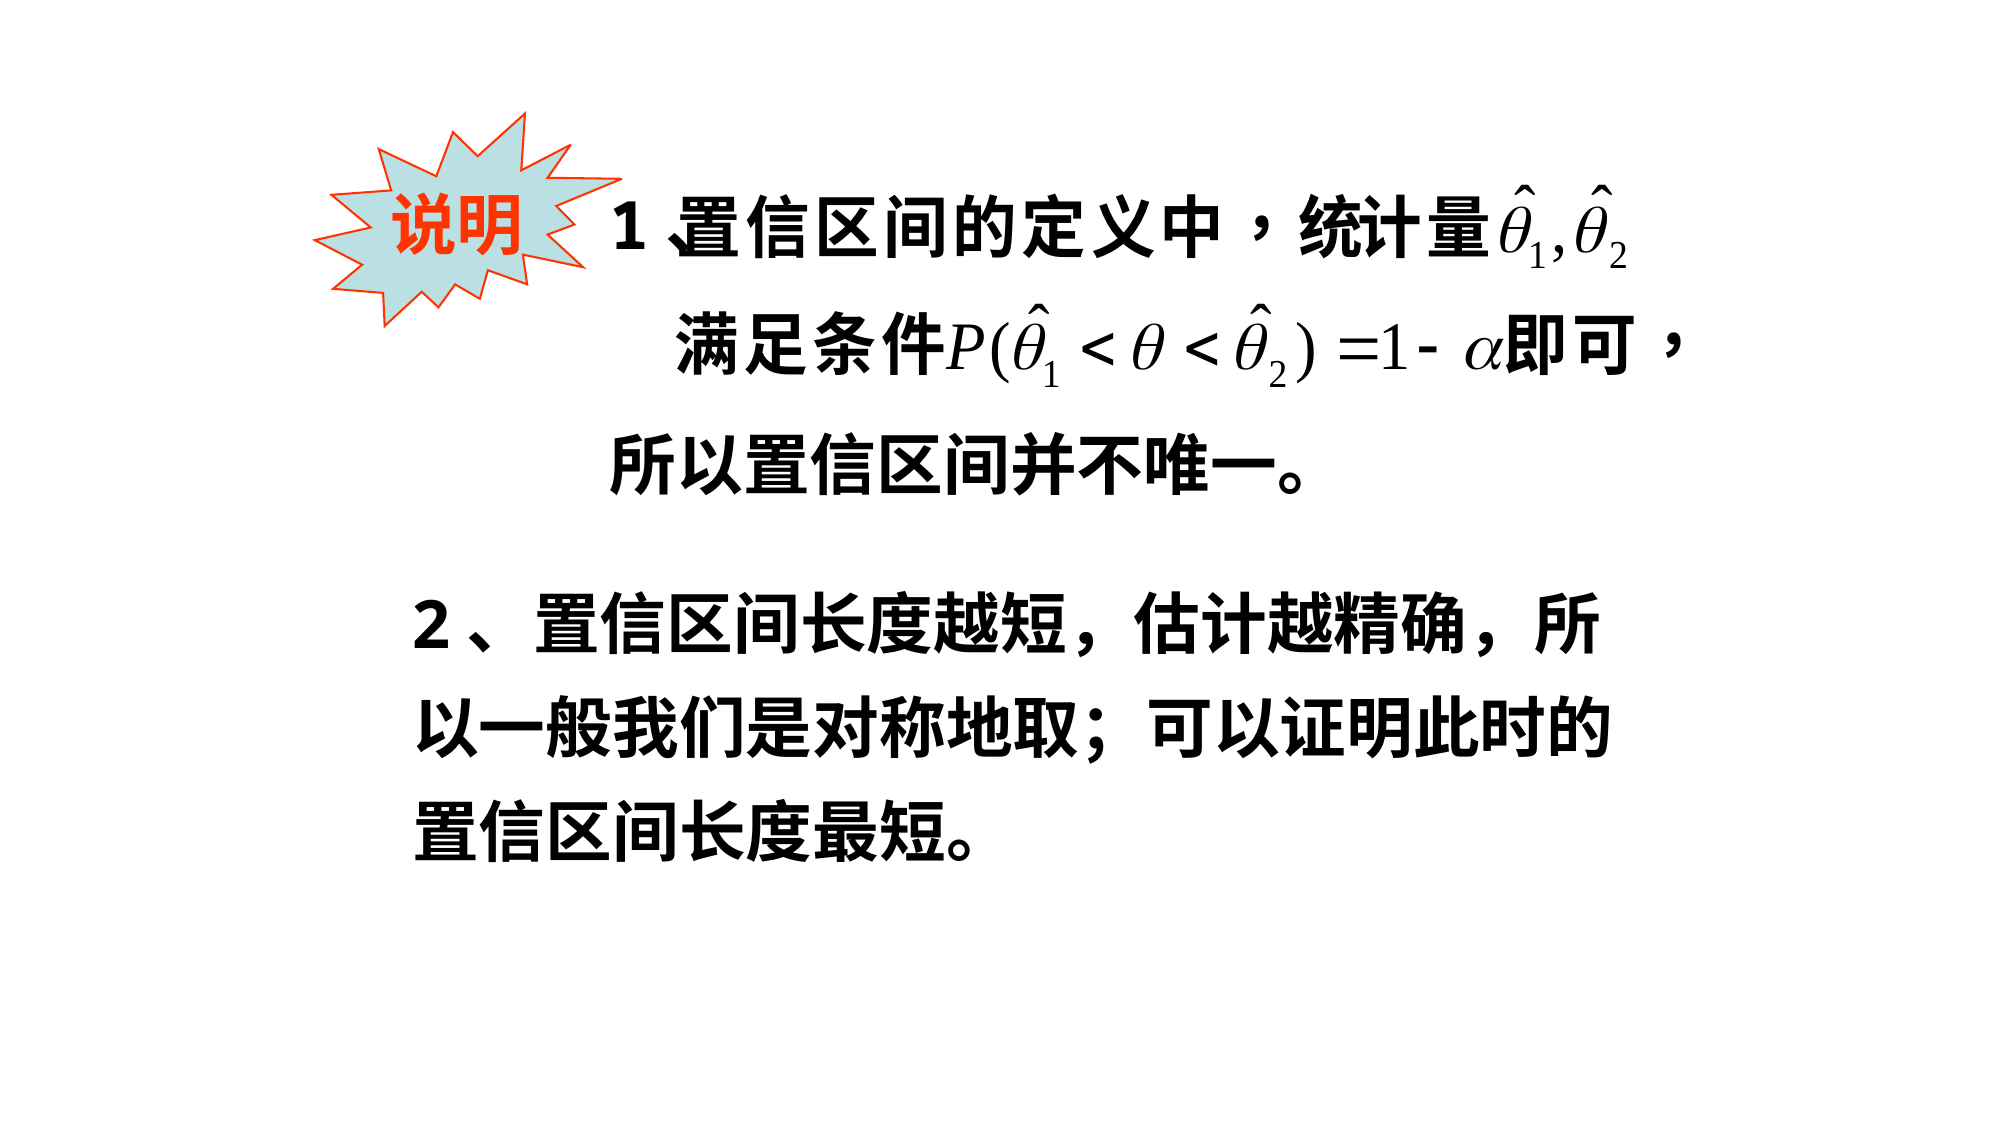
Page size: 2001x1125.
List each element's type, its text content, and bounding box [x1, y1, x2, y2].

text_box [594, 172, 1674, 515]
text_box 说明 [314, 113, 589, 326]
text_box 2、置信区间长度越短，估计越精确，所以一般我们是对称地取；可以证明此时的置信区间长度最短。 [397, 550, 1662, 878]
